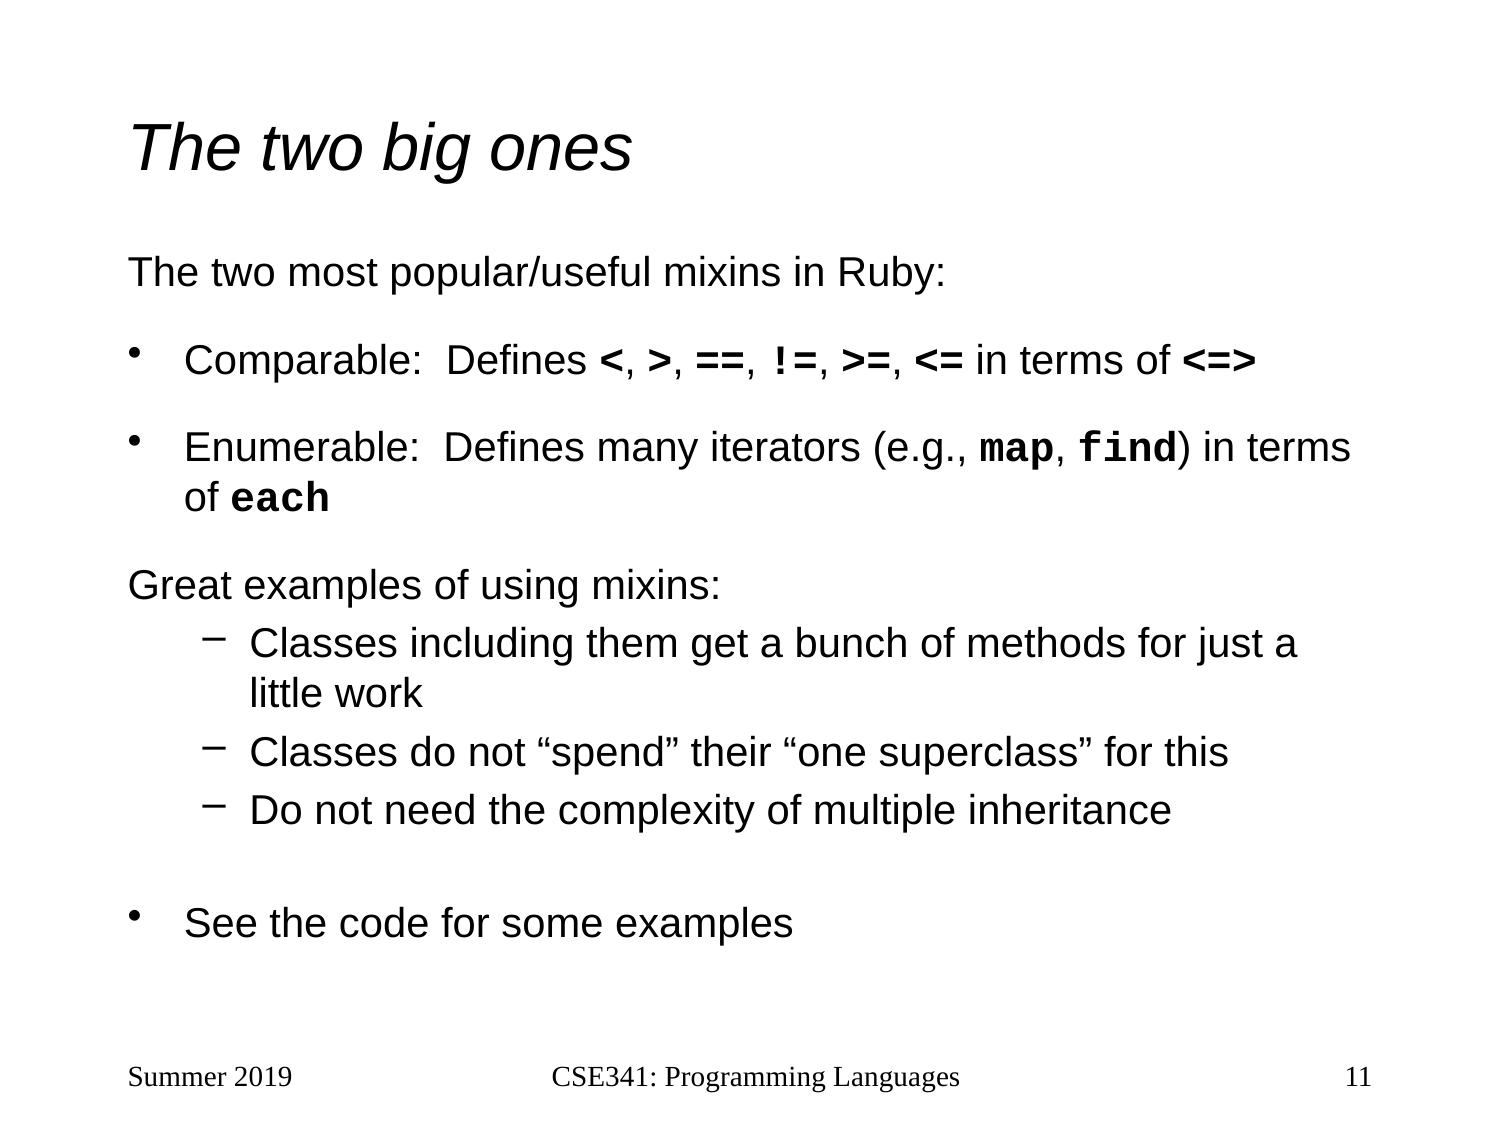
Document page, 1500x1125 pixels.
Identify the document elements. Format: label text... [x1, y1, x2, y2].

footer CSE341: Programming Languages [474, 1049, 1038, 1125]
list The two most popular/useful mixins in Ruby: Comparable: Defines <, >, ==, !=, >=, <= in terms of <=> Enumerable: Defines many iterators (e.g., map, find) in terms of each Great examples of using mixins: Classes including them get a bunch of methods for just a little work Classes do not “spend” their “one superclass” for this Do not need the complexity of multiple inheritance See the code for some examples [112, 237, 1388, 1013]
title The two big ones [112, 49, 1388, 237]
slide_number 11 [1074, 1049, 1388, 1125]
slide_number Summer 2019 [112, 1049, 426, 1125]
